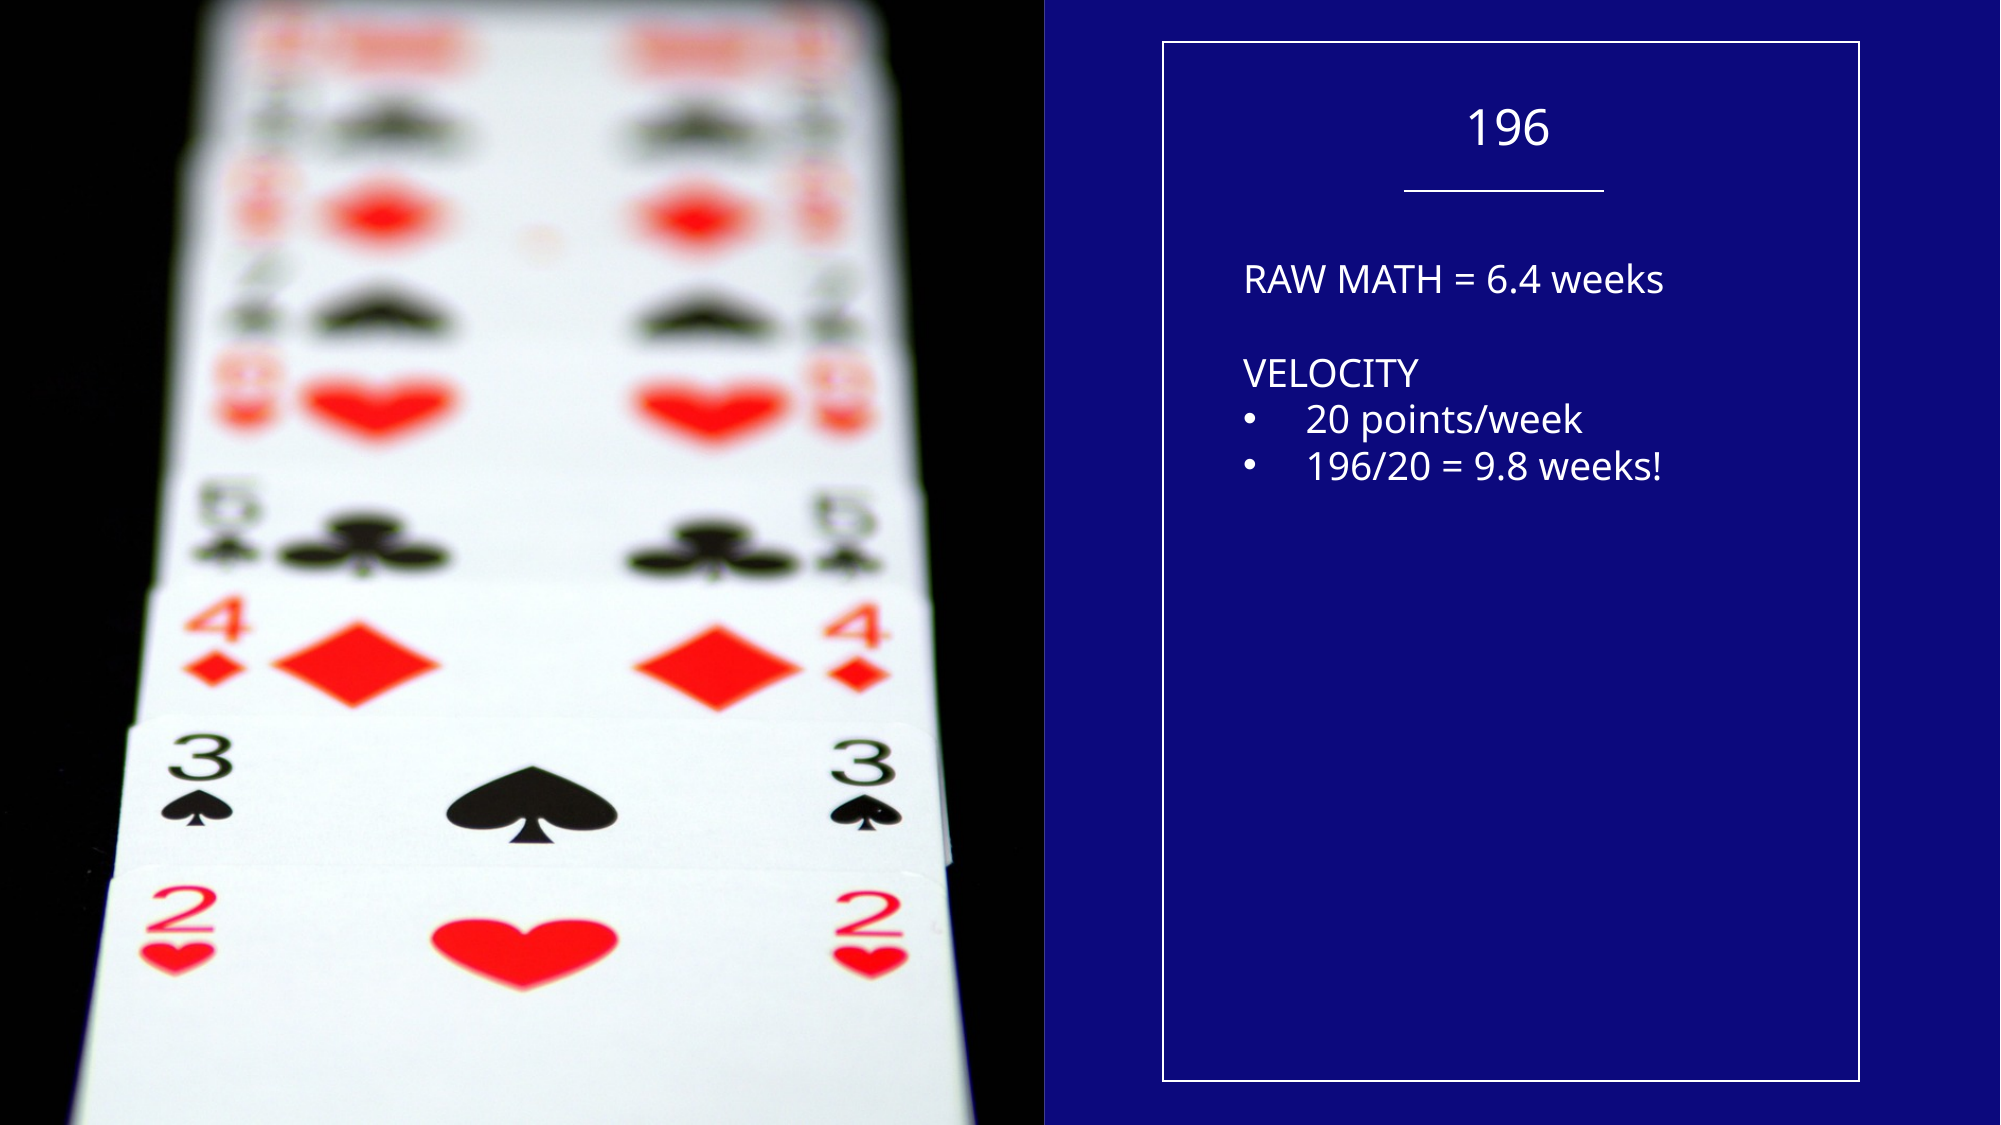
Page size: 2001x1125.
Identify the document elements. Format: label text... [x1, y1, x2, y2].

picture [0, 0, 1045, 1125]
text_box [1045, 0, 2000, 1125]
text_box RAW MATH = 6.4 weeks VELOCITY 20 points/week 196/20 = 9.8 weeks! [1228, 247, 1789, 496]
text_box [1162, 41, 1860, 1082]
